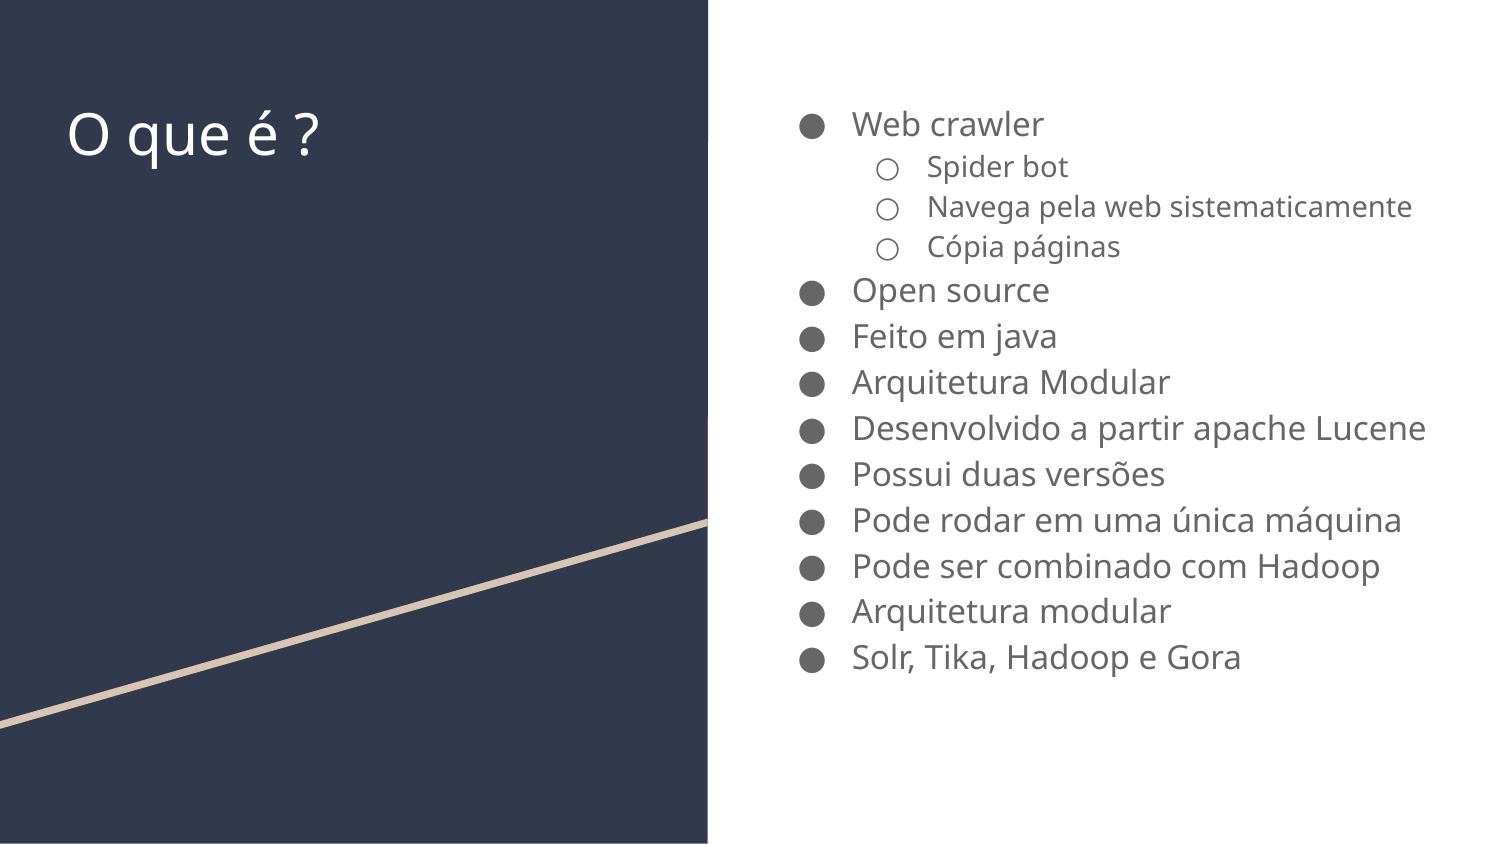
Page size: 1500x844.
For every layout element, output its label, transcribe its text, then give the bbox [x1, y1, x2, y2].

list Web crawler Spider bot Navega pela web sistematicamente Cópia páginas Open source Feito em java Arquitetura Modular Desenvolvido a partir apache Lucene Possui duas versões Pode rodar em uma única máquina Pode ser combinado com Hadoop Arquitetura modular Solr, Tika, Hadoop e Gora [761, 82, 1446, 755]
title O que é ? [51, 82, 660, 494]
